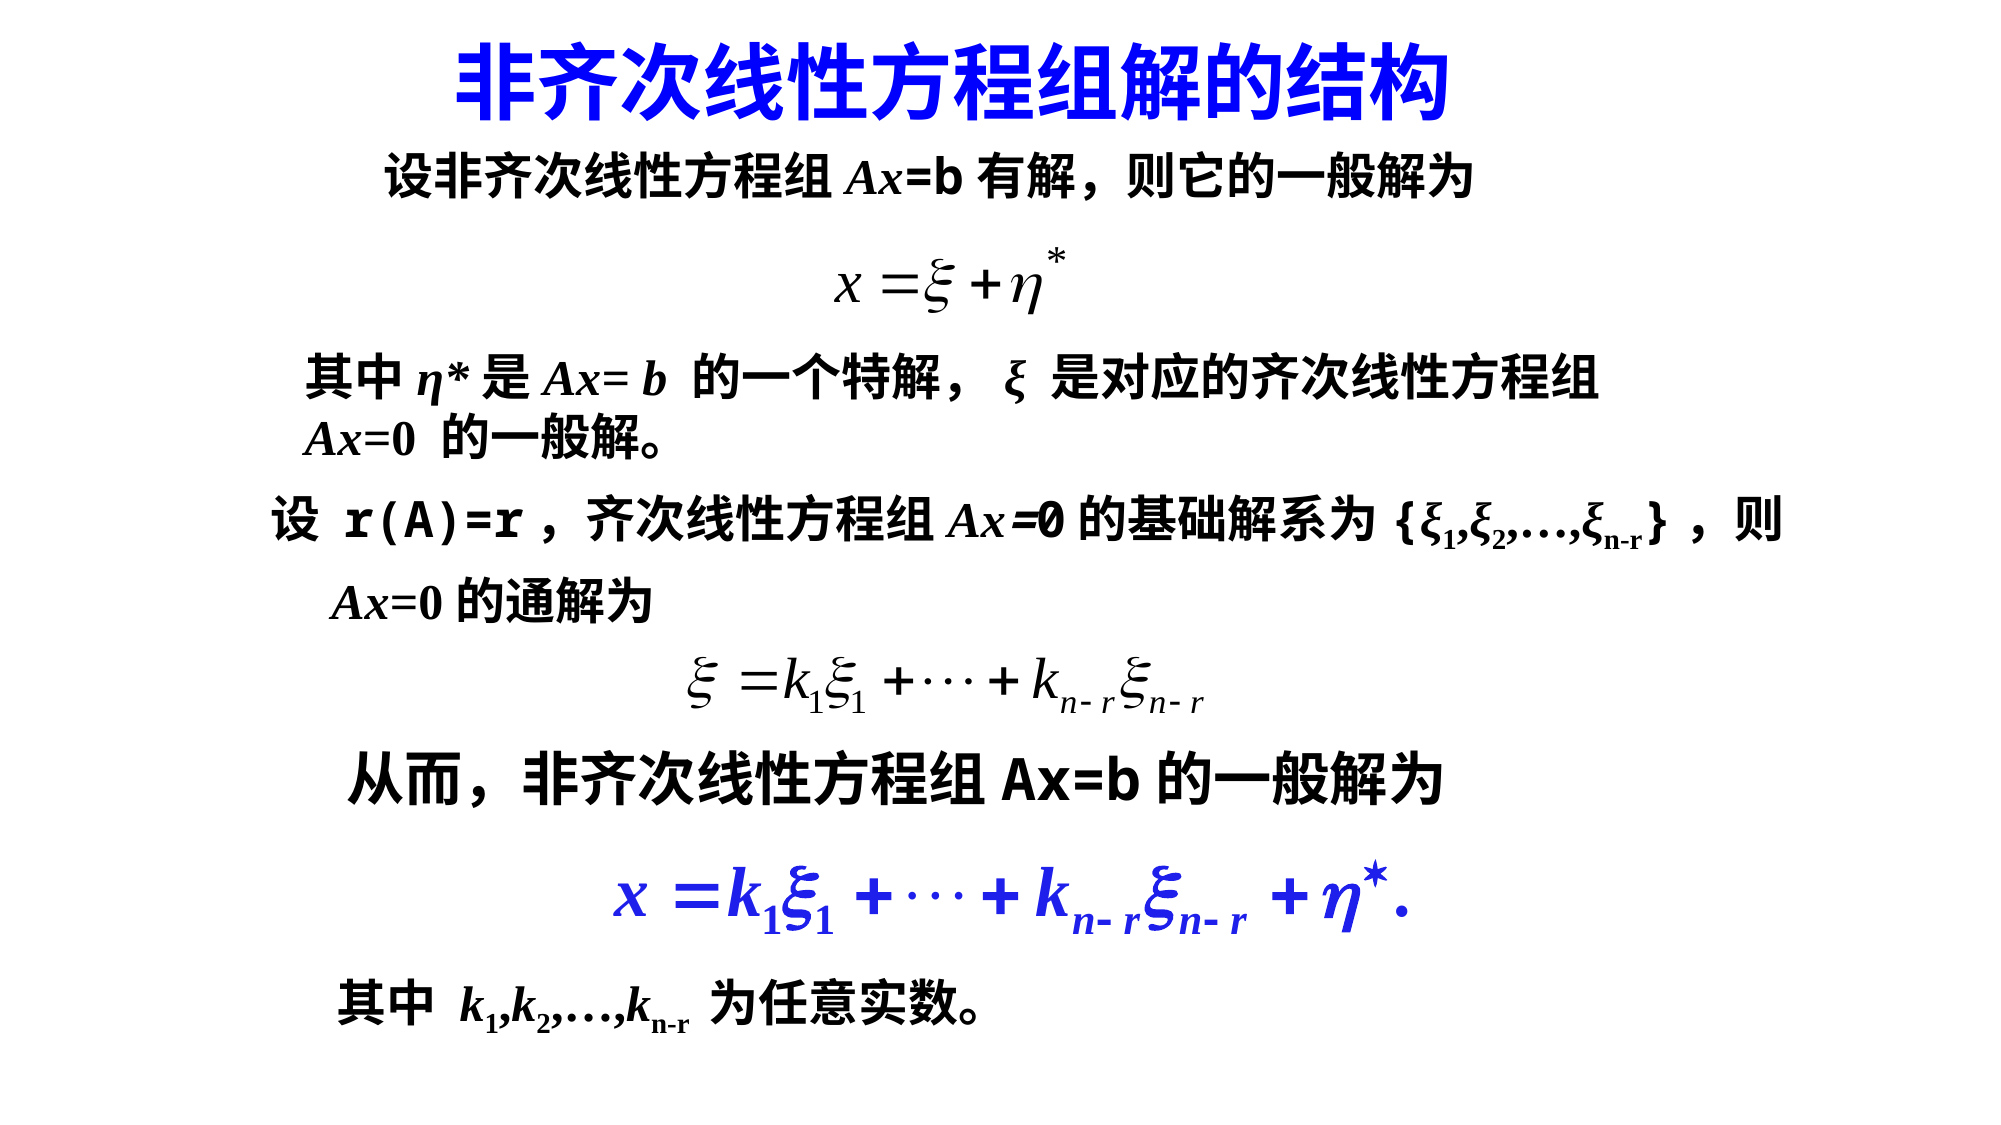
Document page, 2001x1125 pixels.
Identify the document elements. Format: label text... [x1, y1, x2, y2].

text_box 设 r(A)=r，齐次线性方程组Ax=0的基础解系为{ξ1,ξ2,…,ξn-r}，则 [255, 479, 1800, 563]
text_box 设非齐次线性方程组Ax=b有解，则它的一般解为 [368, 137, 1491, 212]
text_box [822, 231, 1077, 329]
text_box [678, 640, 1217, 728]
text_box 从而，非齐次线性方程组Ax=b的一般解为 [331, 734, 1462, 820]
text_box Ax=0的通解为 [316, 562, 670, 638]
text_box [605, 845, 1412, 941]
text_box 其中 k1,k2,…,kn-r 为任意实数。 [321, 964, 1024, 1047]
text_box 其中η*是Ax= b 的一个特解，ξ 是对应的齐次线性方程组 Ax=0 的一般解。 [289, 337, 1616, 473]
text_box 非齐次线性方程组解的结构 [438, 22, 1504, 138]
